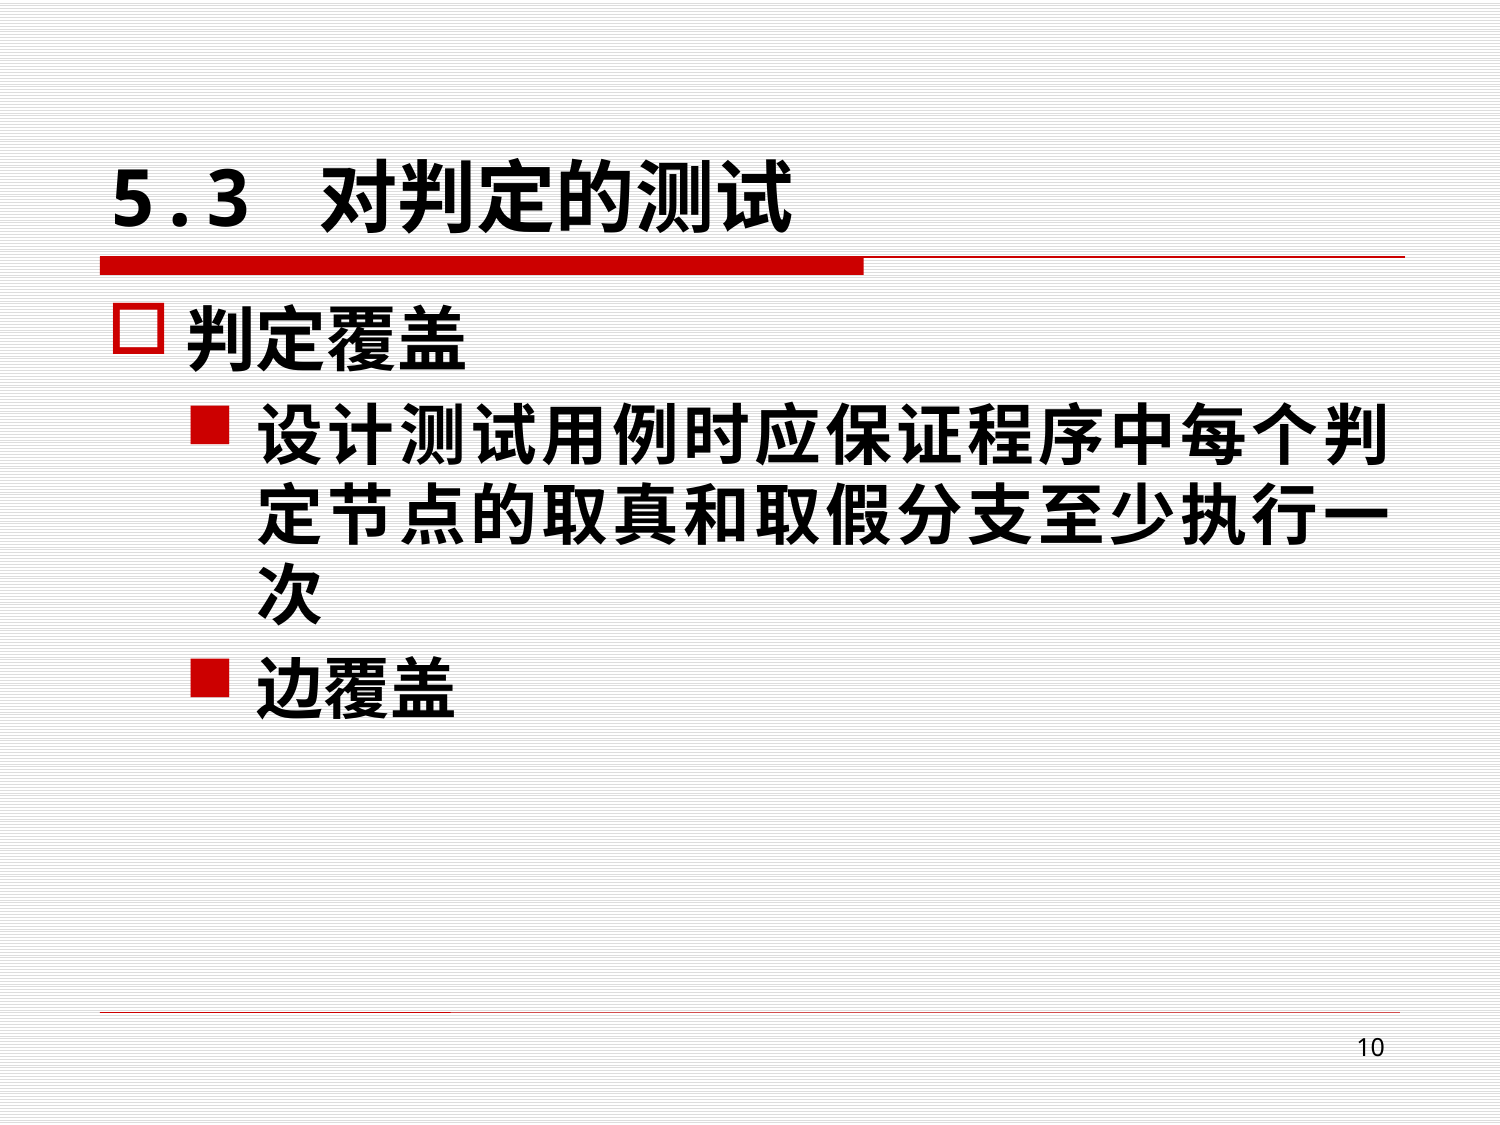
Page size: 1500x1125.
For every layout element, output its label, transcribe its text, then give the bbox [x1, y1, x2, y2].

slide_number 10 [1074, 1024, 1401, 1103]
title 5.3 对判定的测试 [94, 50, 1407, 250]
list 判定覆盖 设计测试用例时应保证程序中每个判定节点的取真和取假分支至少执行一次 边覆盖 [92, 287, 1406, 988]
